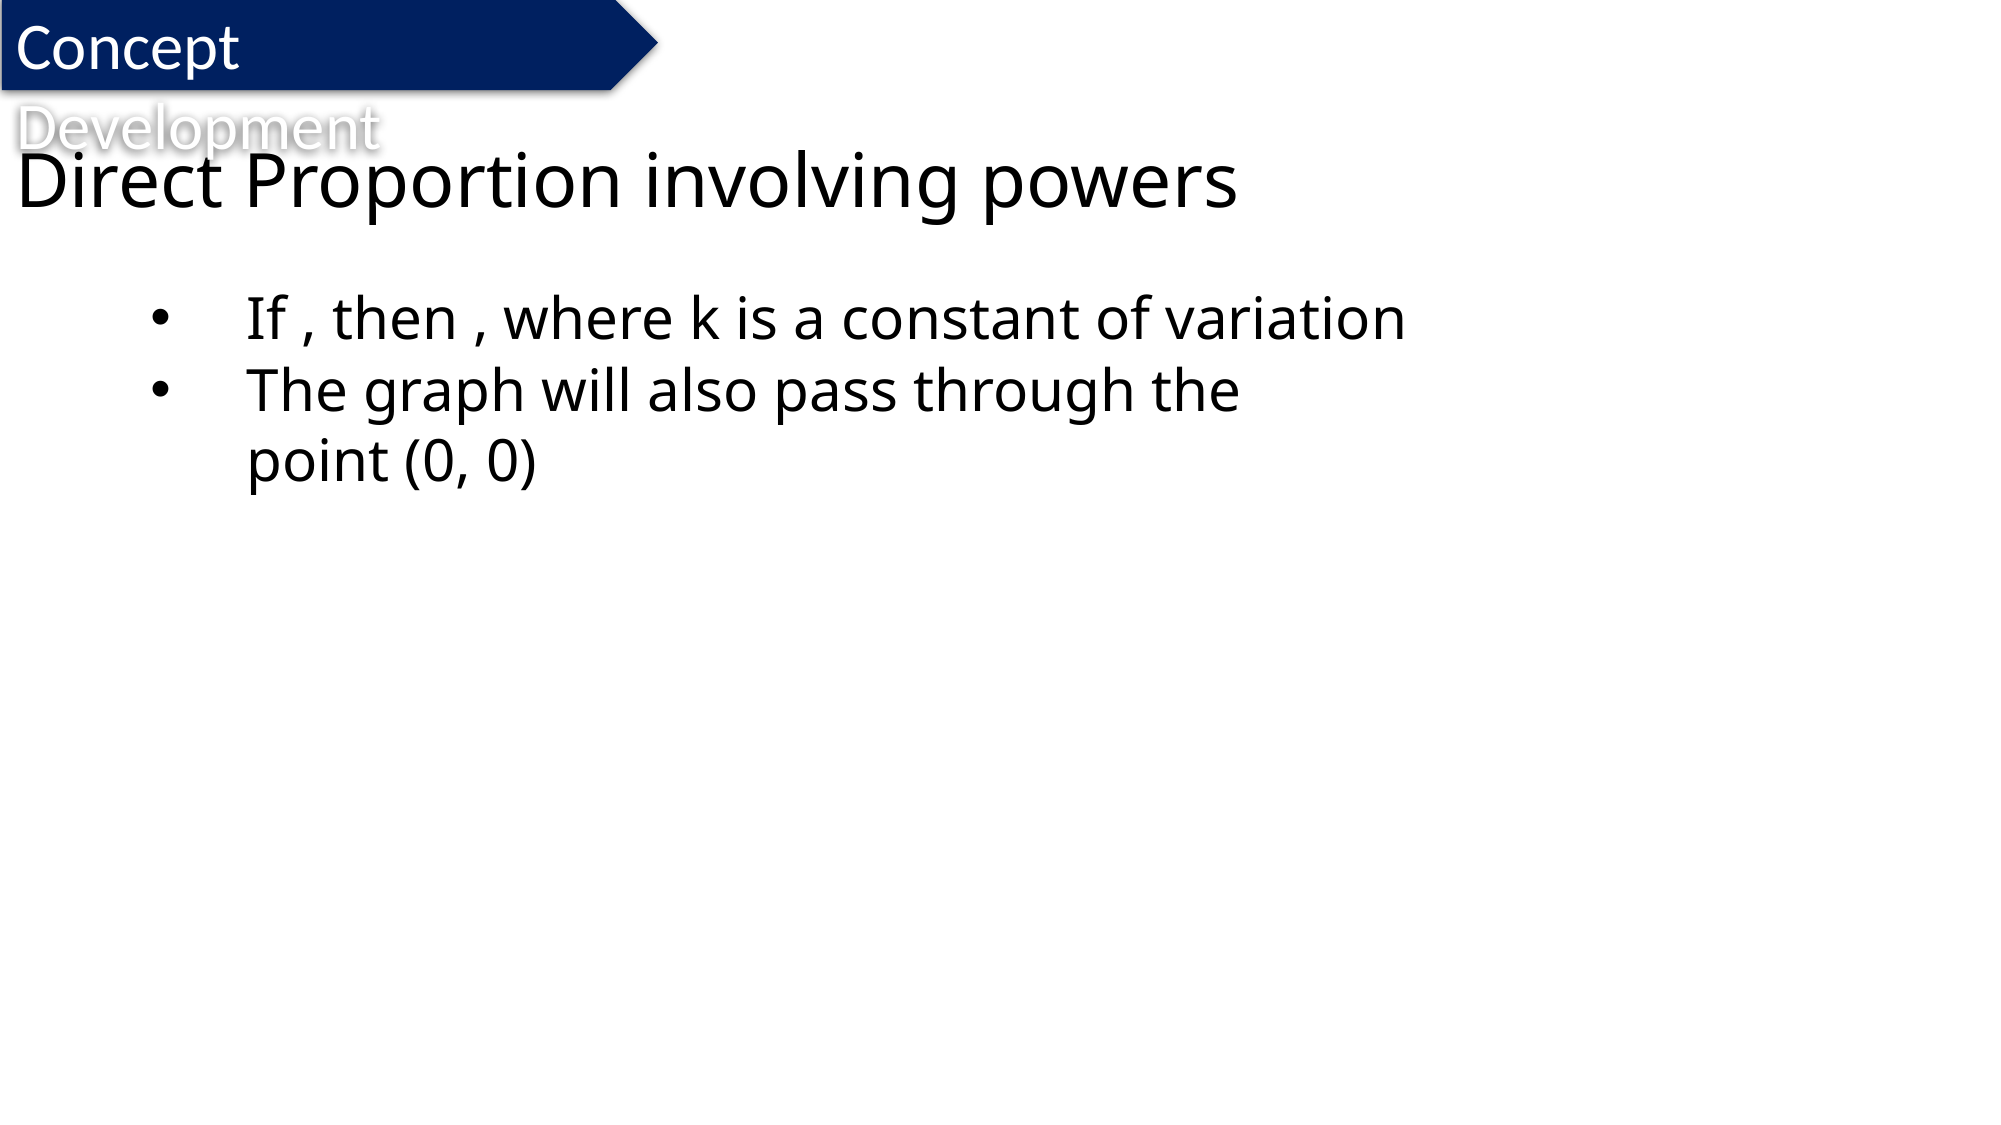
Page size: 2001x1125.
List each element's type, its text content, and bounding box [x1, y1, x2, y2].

text_box The graph will also pass through the point (0, 0) [135, 329, 1366, 518]
text_box Concept Development [1, 0, 658, 91]
title Direct Proportion involving powers [0, 75, 1725, 293]
text_box [444, 290, 1675, 479]
